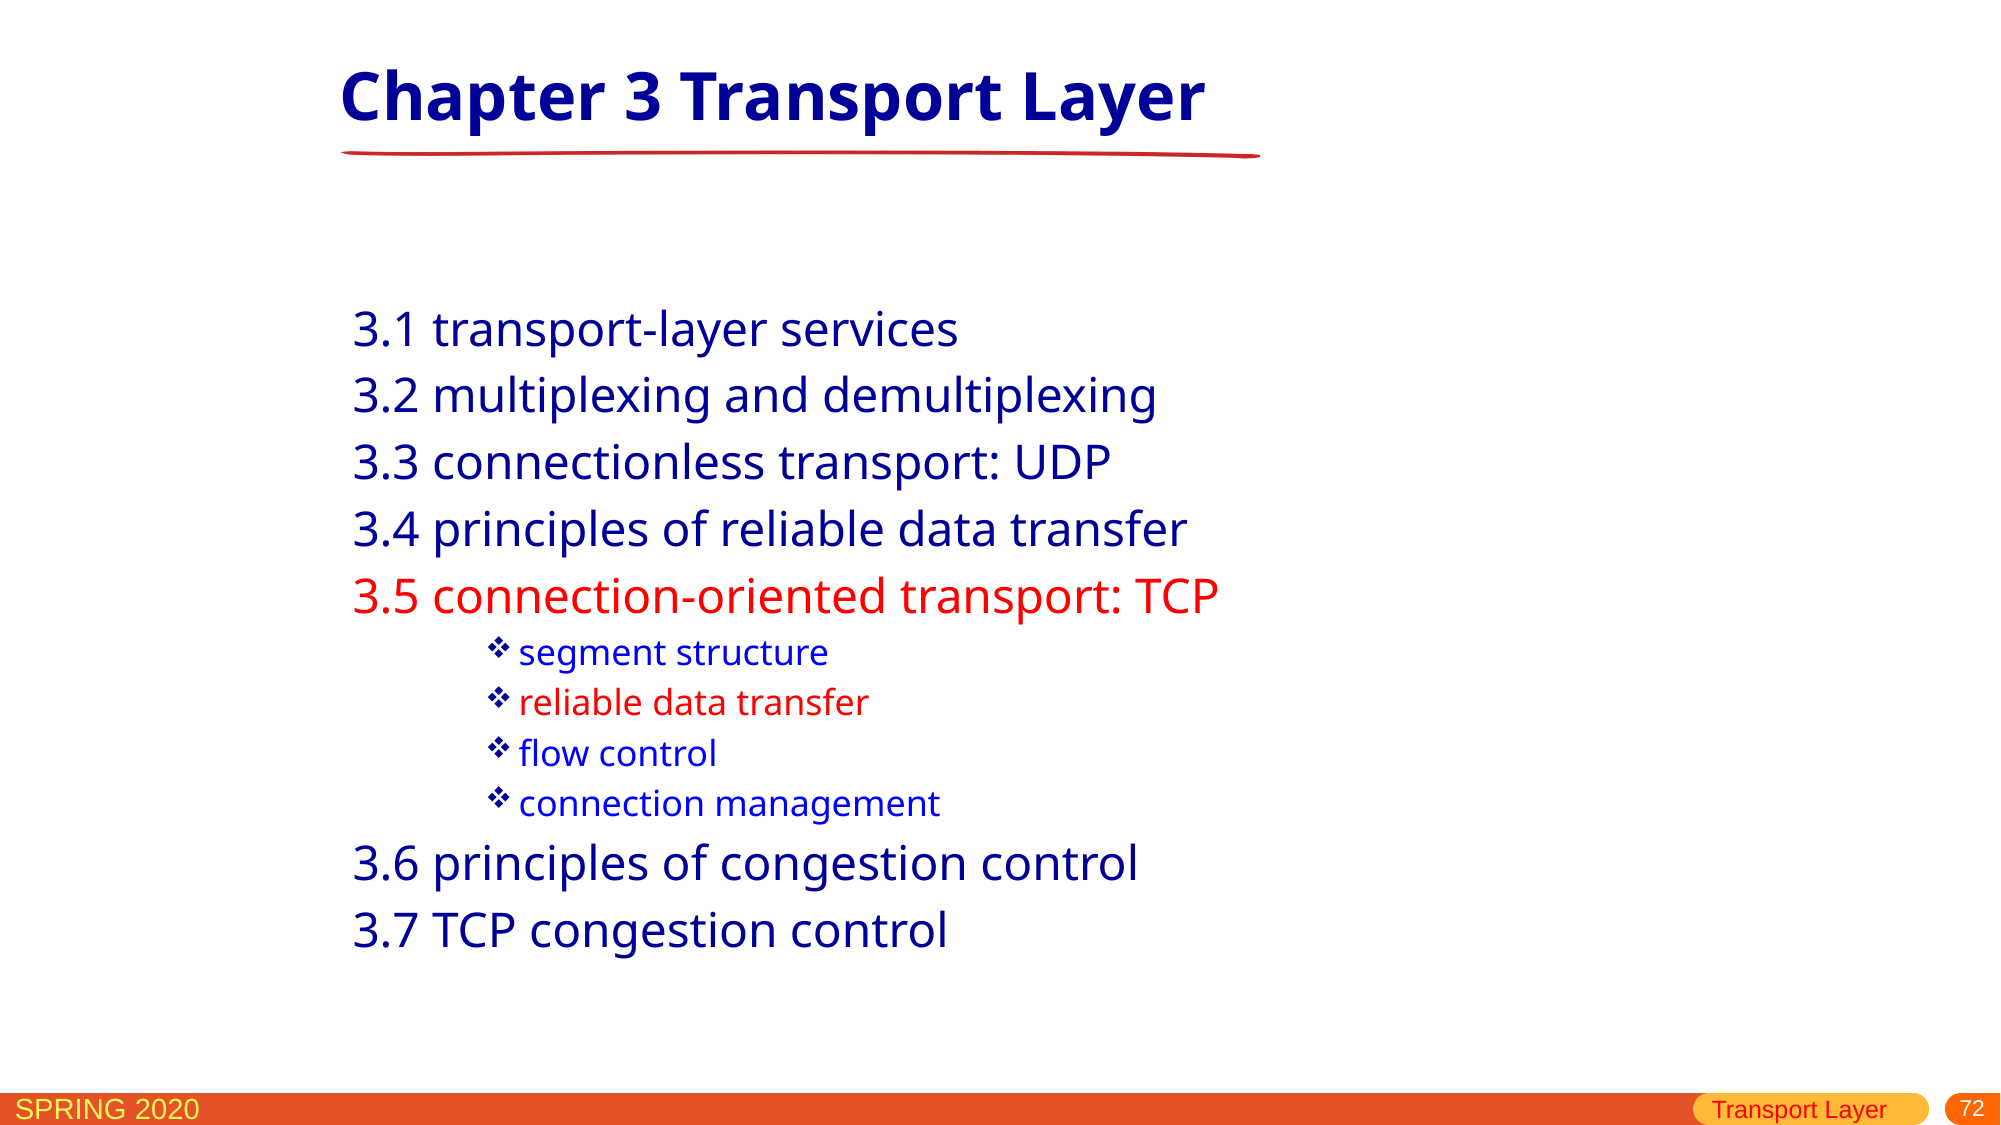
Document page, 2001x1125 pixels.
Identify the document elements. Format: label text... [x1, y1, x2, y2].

picture [337, 148, 1272, 162]
text_box Transport Layer [1696, 1086, 2000, 1125]
list 3.1 transport-layer services 3.2 multiplexing and demultiplexing 3.3 connectionless transport: UDP 3.4 principles of reliable data transfer 3.5 connection-oriented transport: TCP segment structure reliable data transfer flow control connection management 3.6 principles of congestion control 3.7 TCP congestion control [337, 290, 1850, 967]
text_box Chapter 3 Transport Layer [324, 0, 1600, 188]
